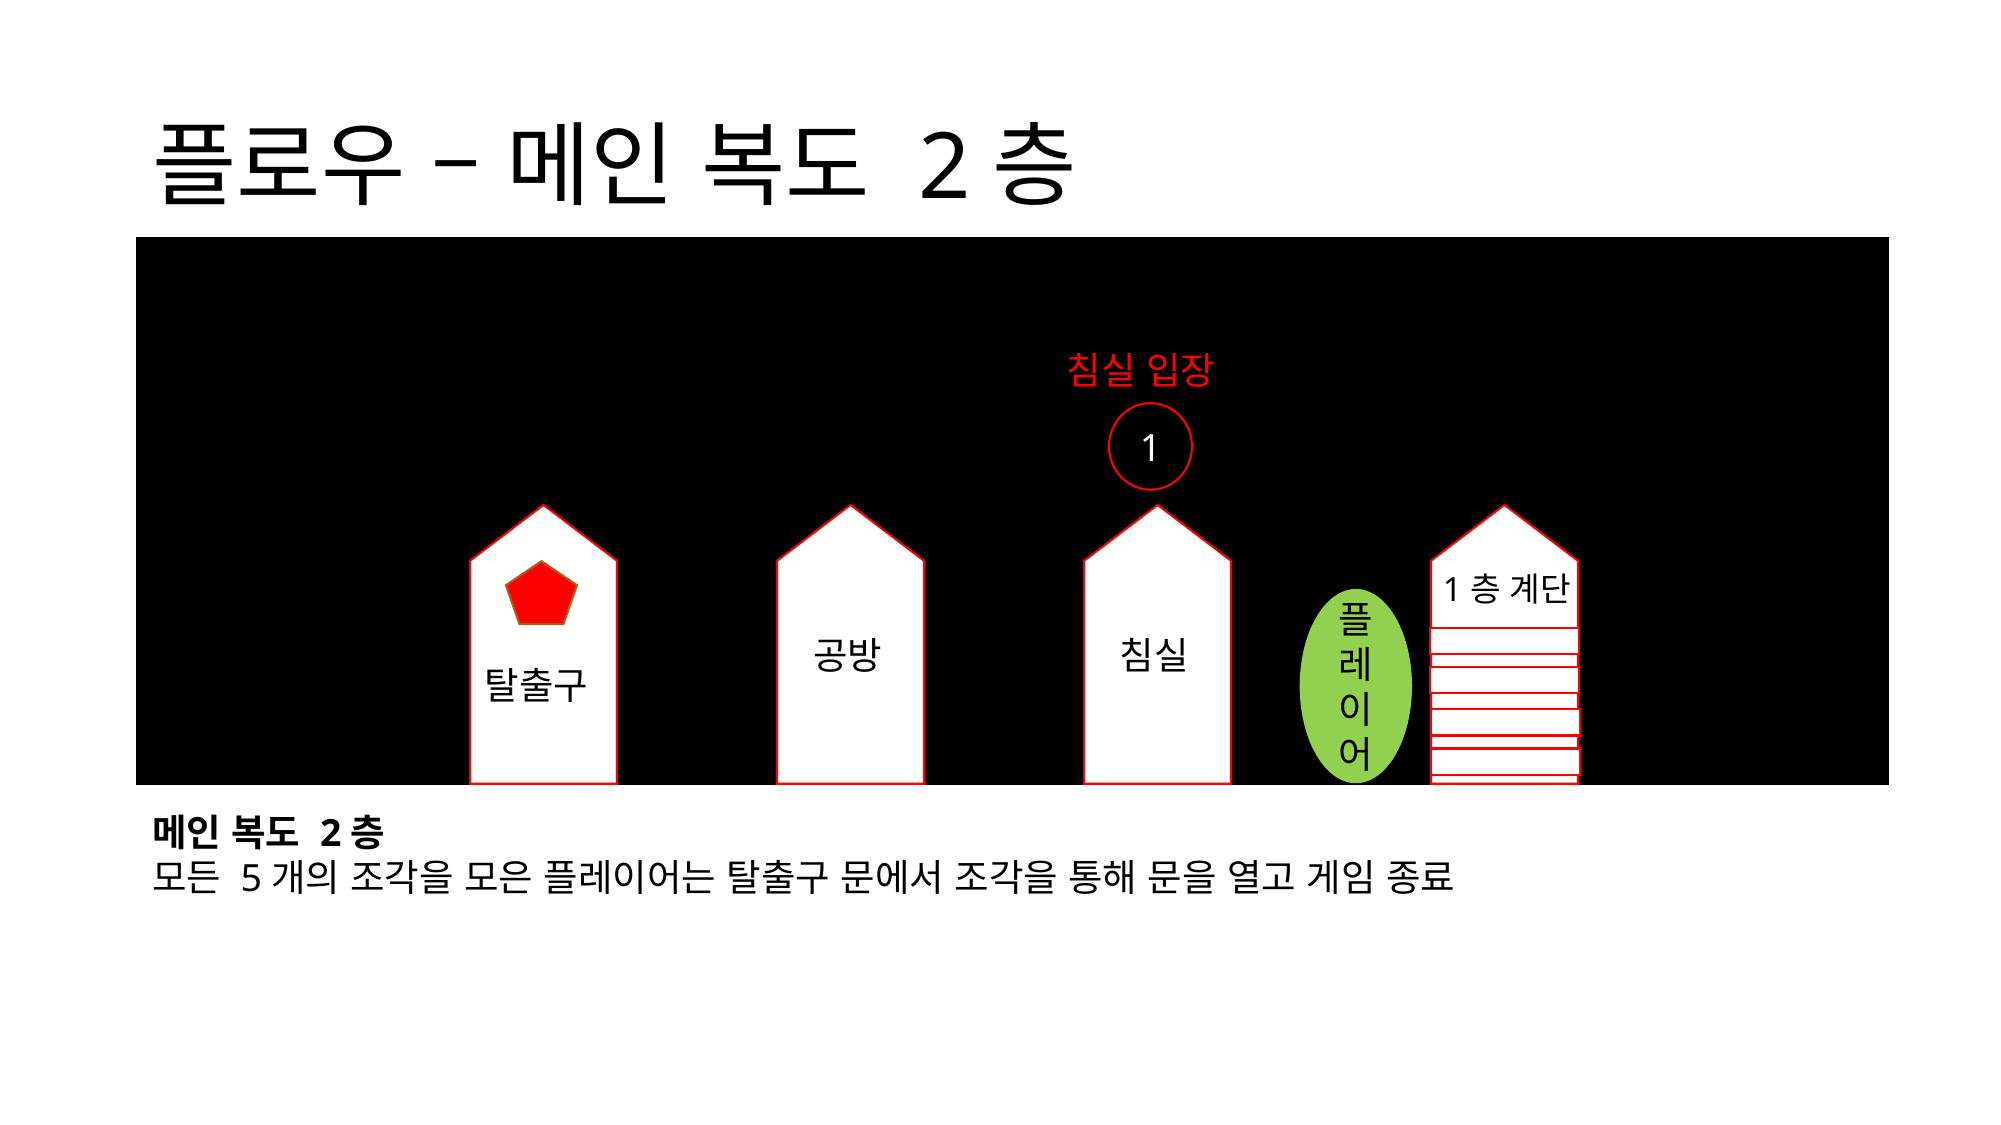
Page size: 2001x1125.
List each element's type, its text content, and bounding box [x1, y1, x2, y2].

text_box 메인 복도 2층 모든 5개의 조각을 모은 플레이어는 탈출구 문에서 조각을 통해 문을 열고 게임 종료 [137, 802, 1888, 907]
title 플로우 – 메인 복도 2층 [137, 59, 1863, 237]
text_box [137, 237, 1888, 798]
